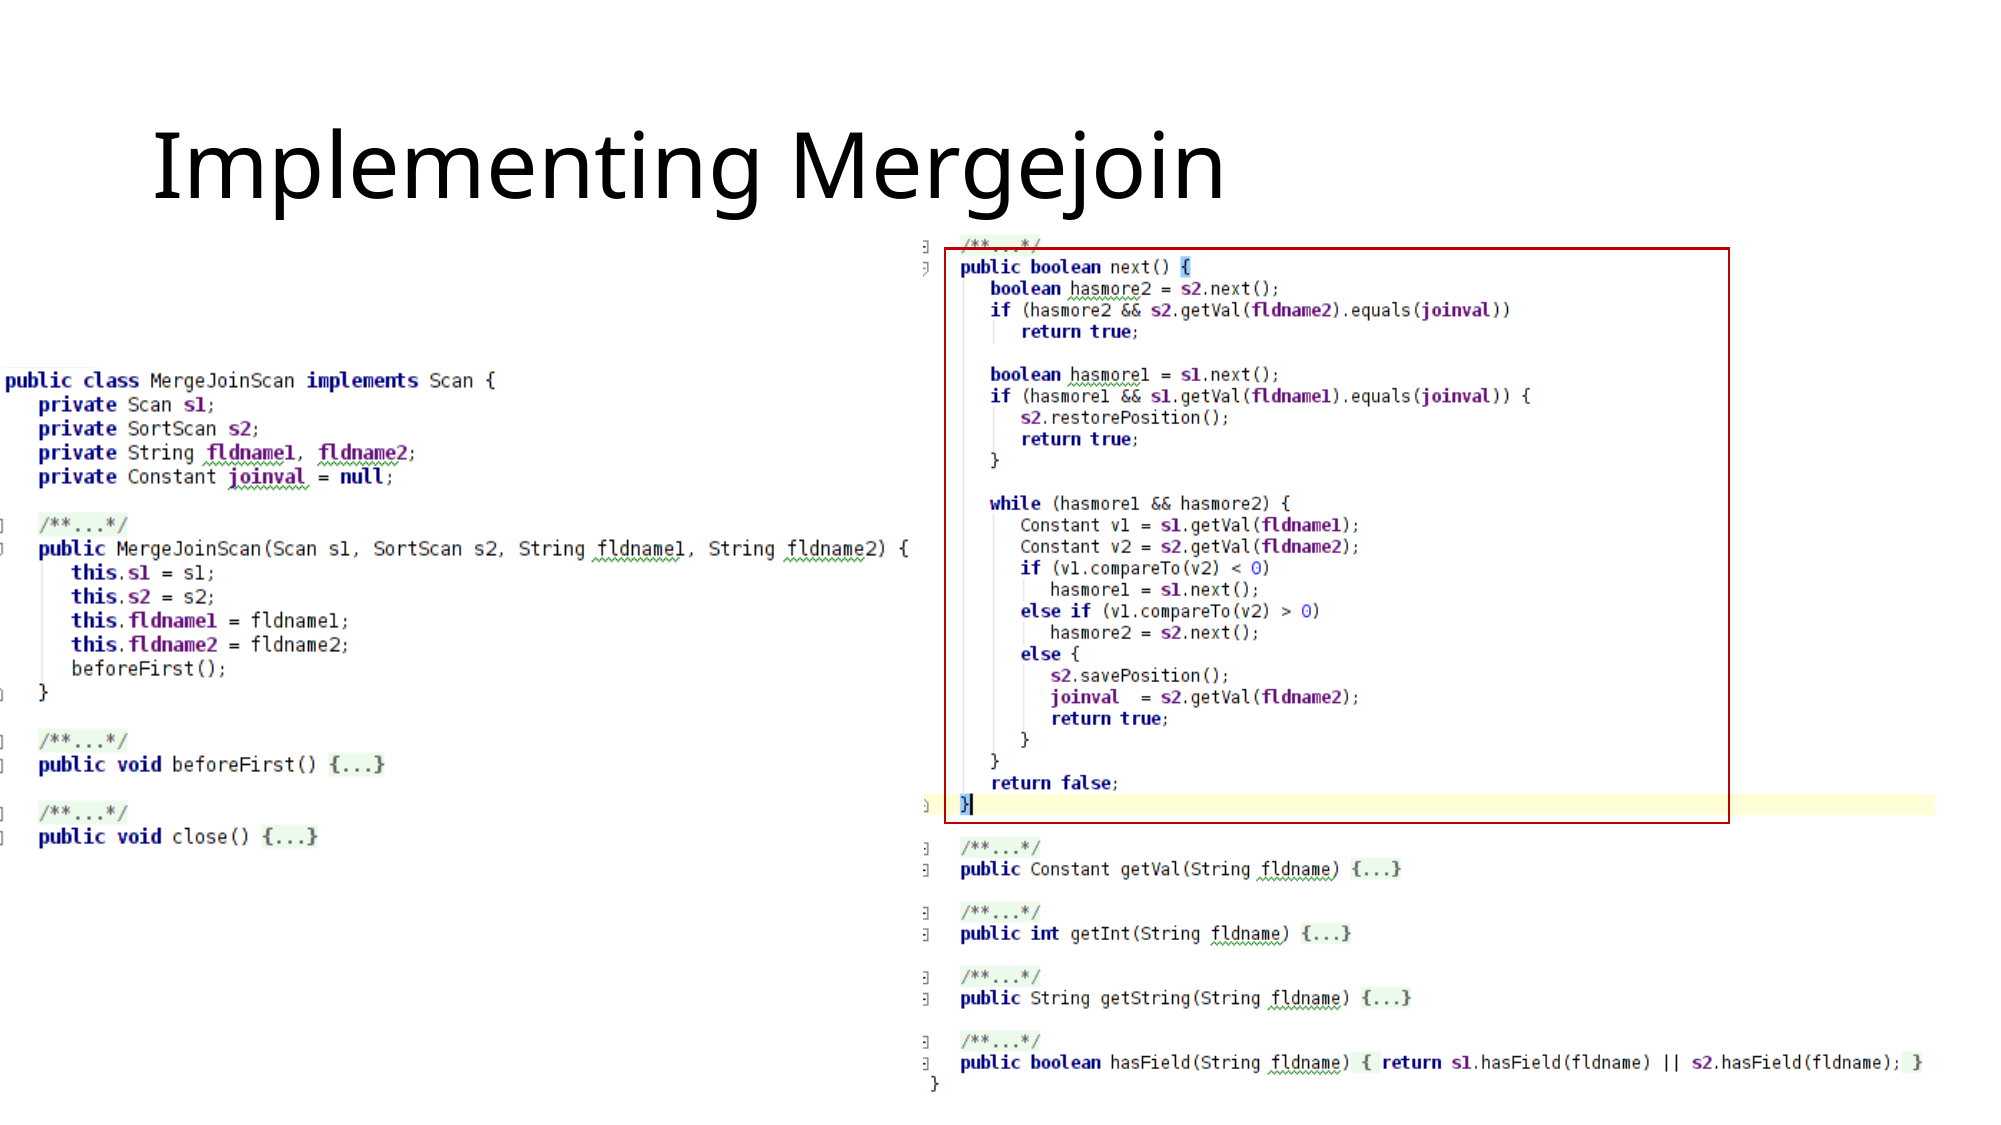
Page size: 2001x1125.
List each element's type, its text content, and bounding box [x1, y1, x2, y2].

title Implementing Mergejoin [137, 59, 1863, 278]
picture [0, 232, 1935, 1112]
